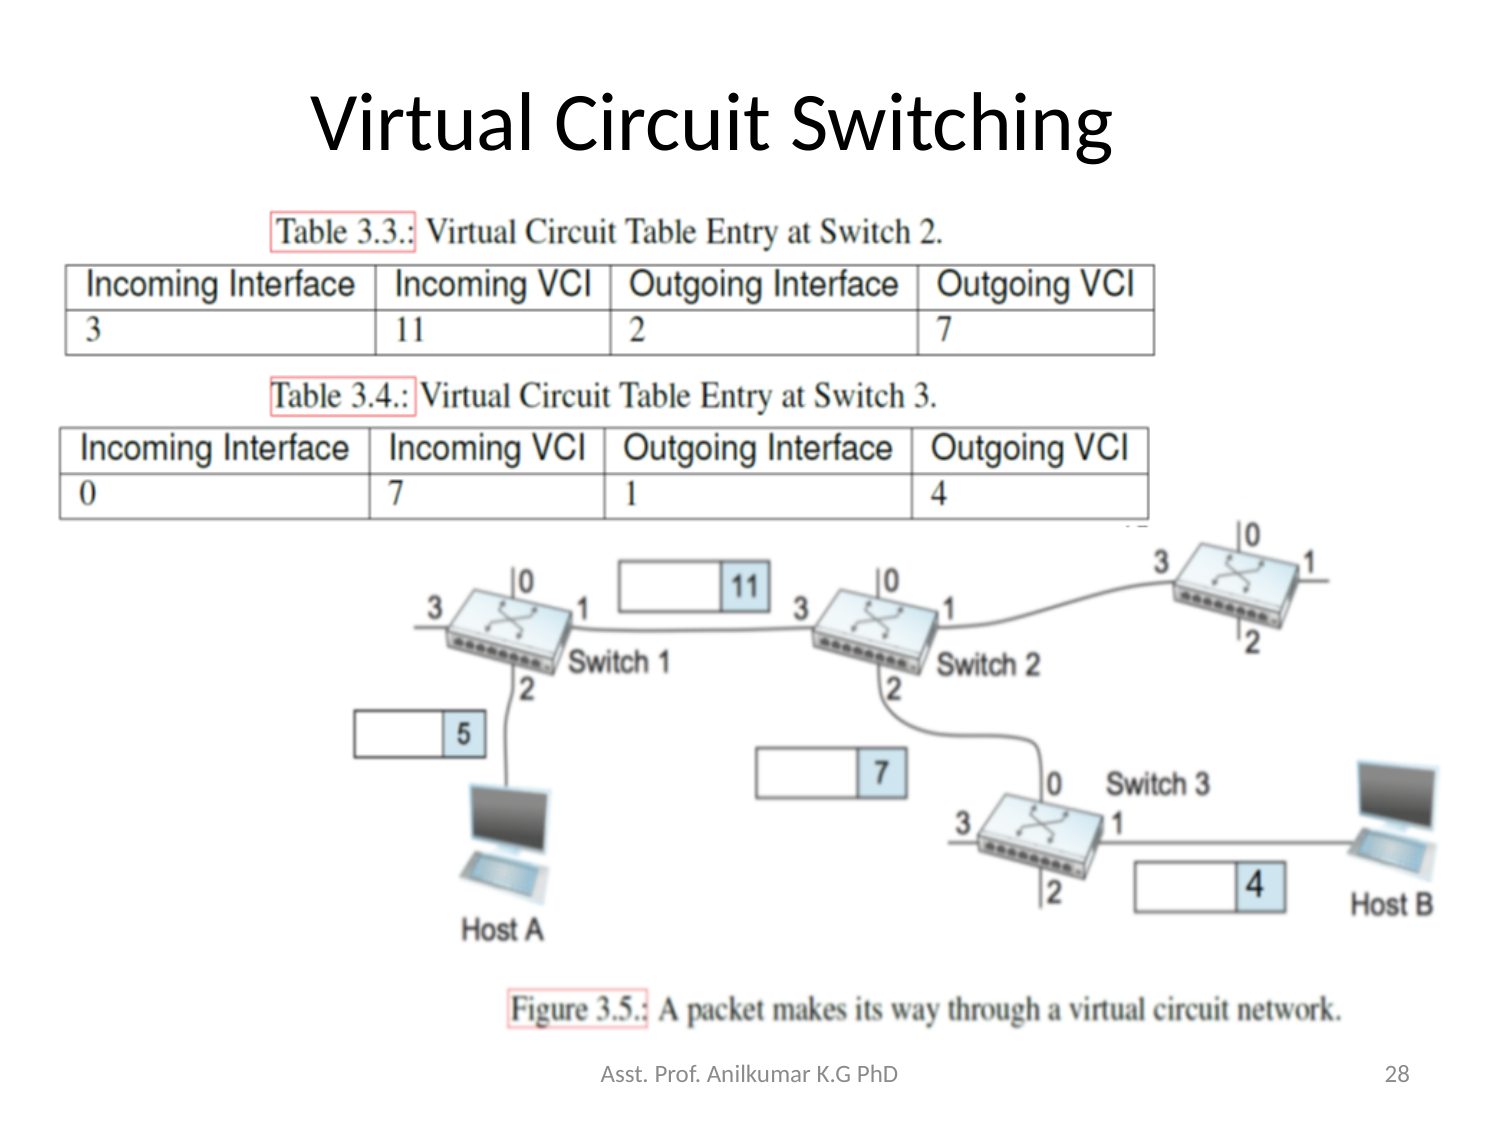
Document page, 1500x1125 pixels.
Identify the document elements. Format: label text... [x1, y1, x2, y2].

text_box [37, 199, 1463, 1038]
footer Asst. Prof. Anilkumar K.G PhD [512, 1046, 988, 1103]
slide_number 28 [1074, 1046, 1425, 1103]
title Virtual Circuit Switching [37, 53, 1388, 181]
